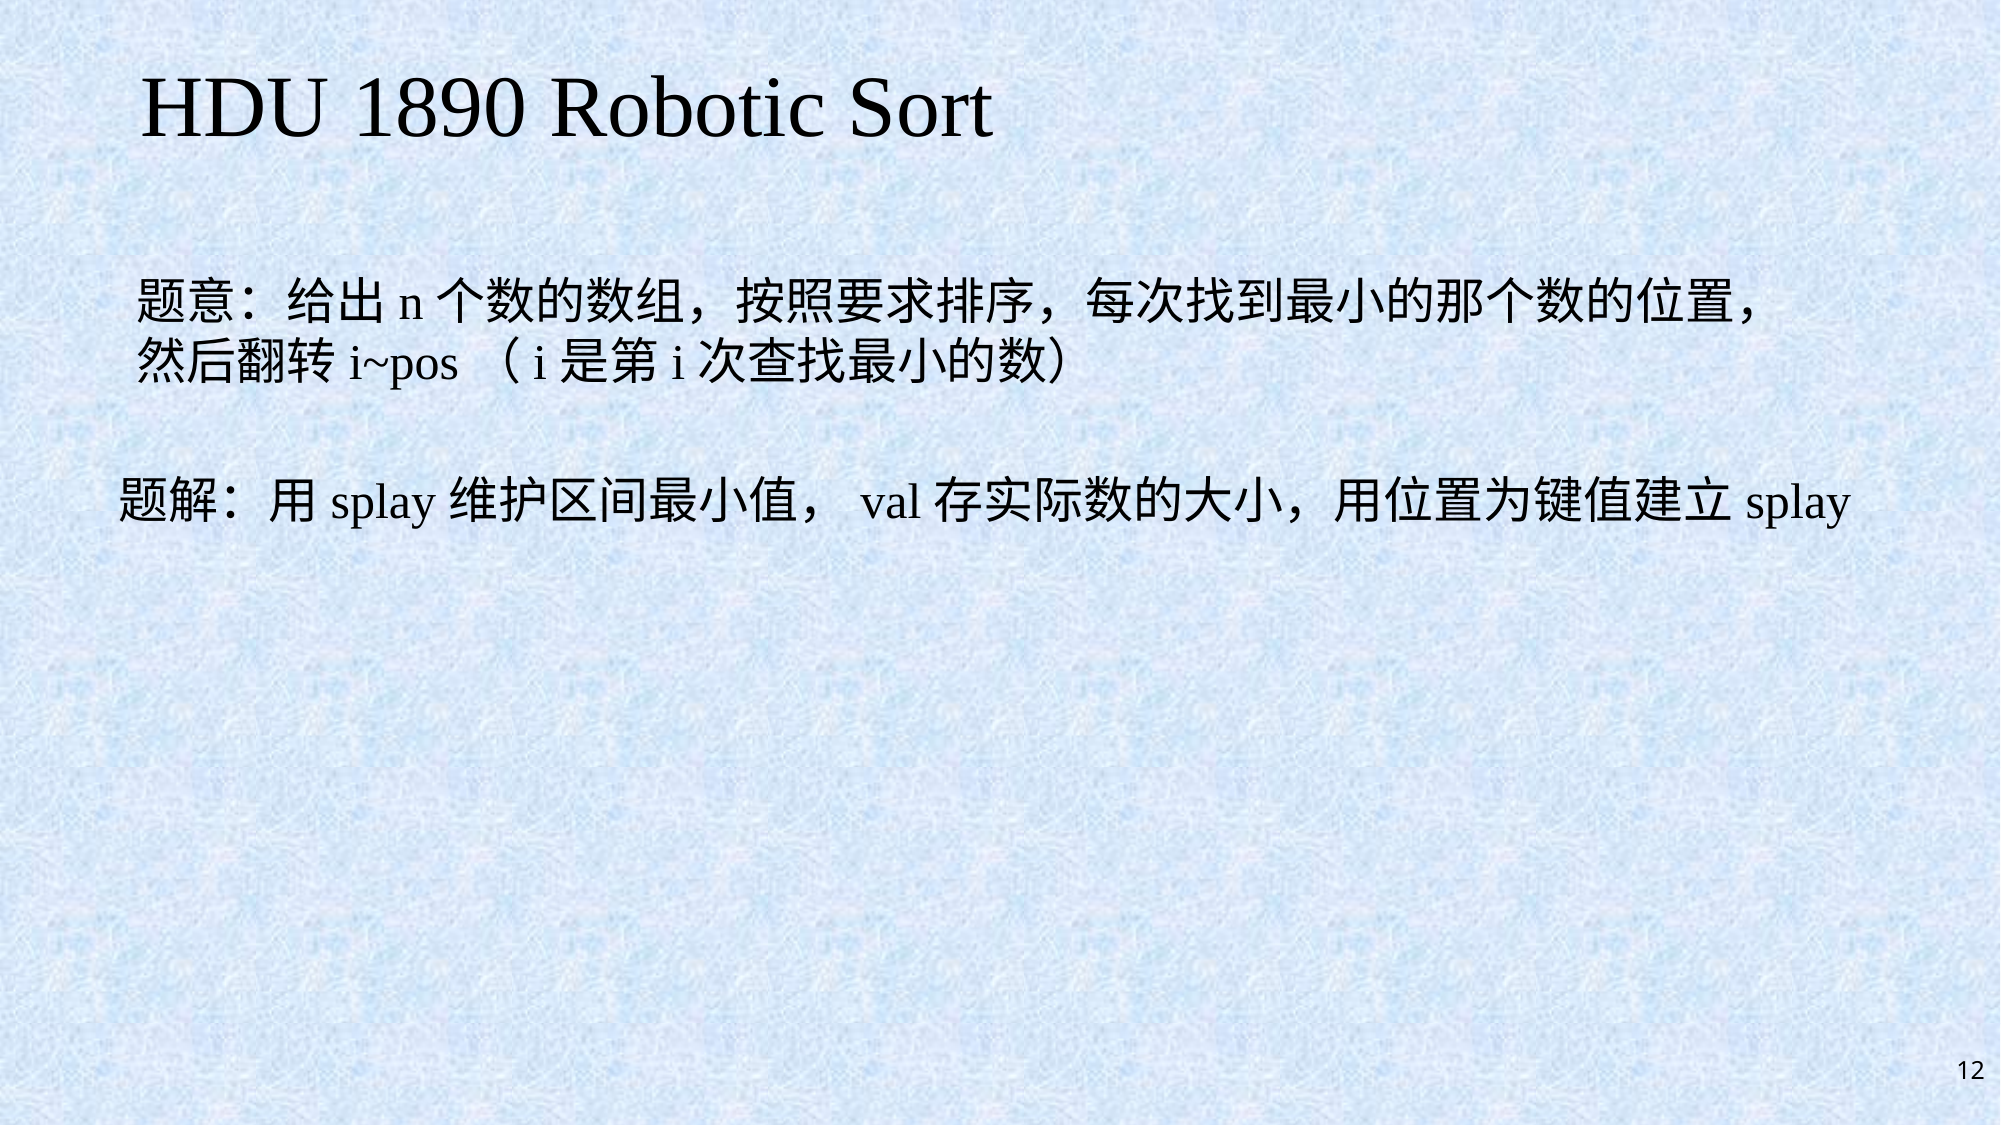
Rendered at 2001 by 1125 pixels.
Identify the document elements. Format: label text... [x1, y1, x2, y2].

title HDU 1890 Robotic Sort [125, 50, 1876, 161]
text_box 题解：用splay维护区间最小值，val存实际数的大小，用位置为键值建立splay [103, 461, 1867, 537]
footer 12 [1572, 1046, 2000, 1125]
picture [0, 0, 2001, 1125]
text_box 题意：给出n个数的数组，按照要求排序，每次找到最小的那个数的位置， 然后翻转i~pos（i是第i次查找最小的数） [121, 262, 1801, 397]
